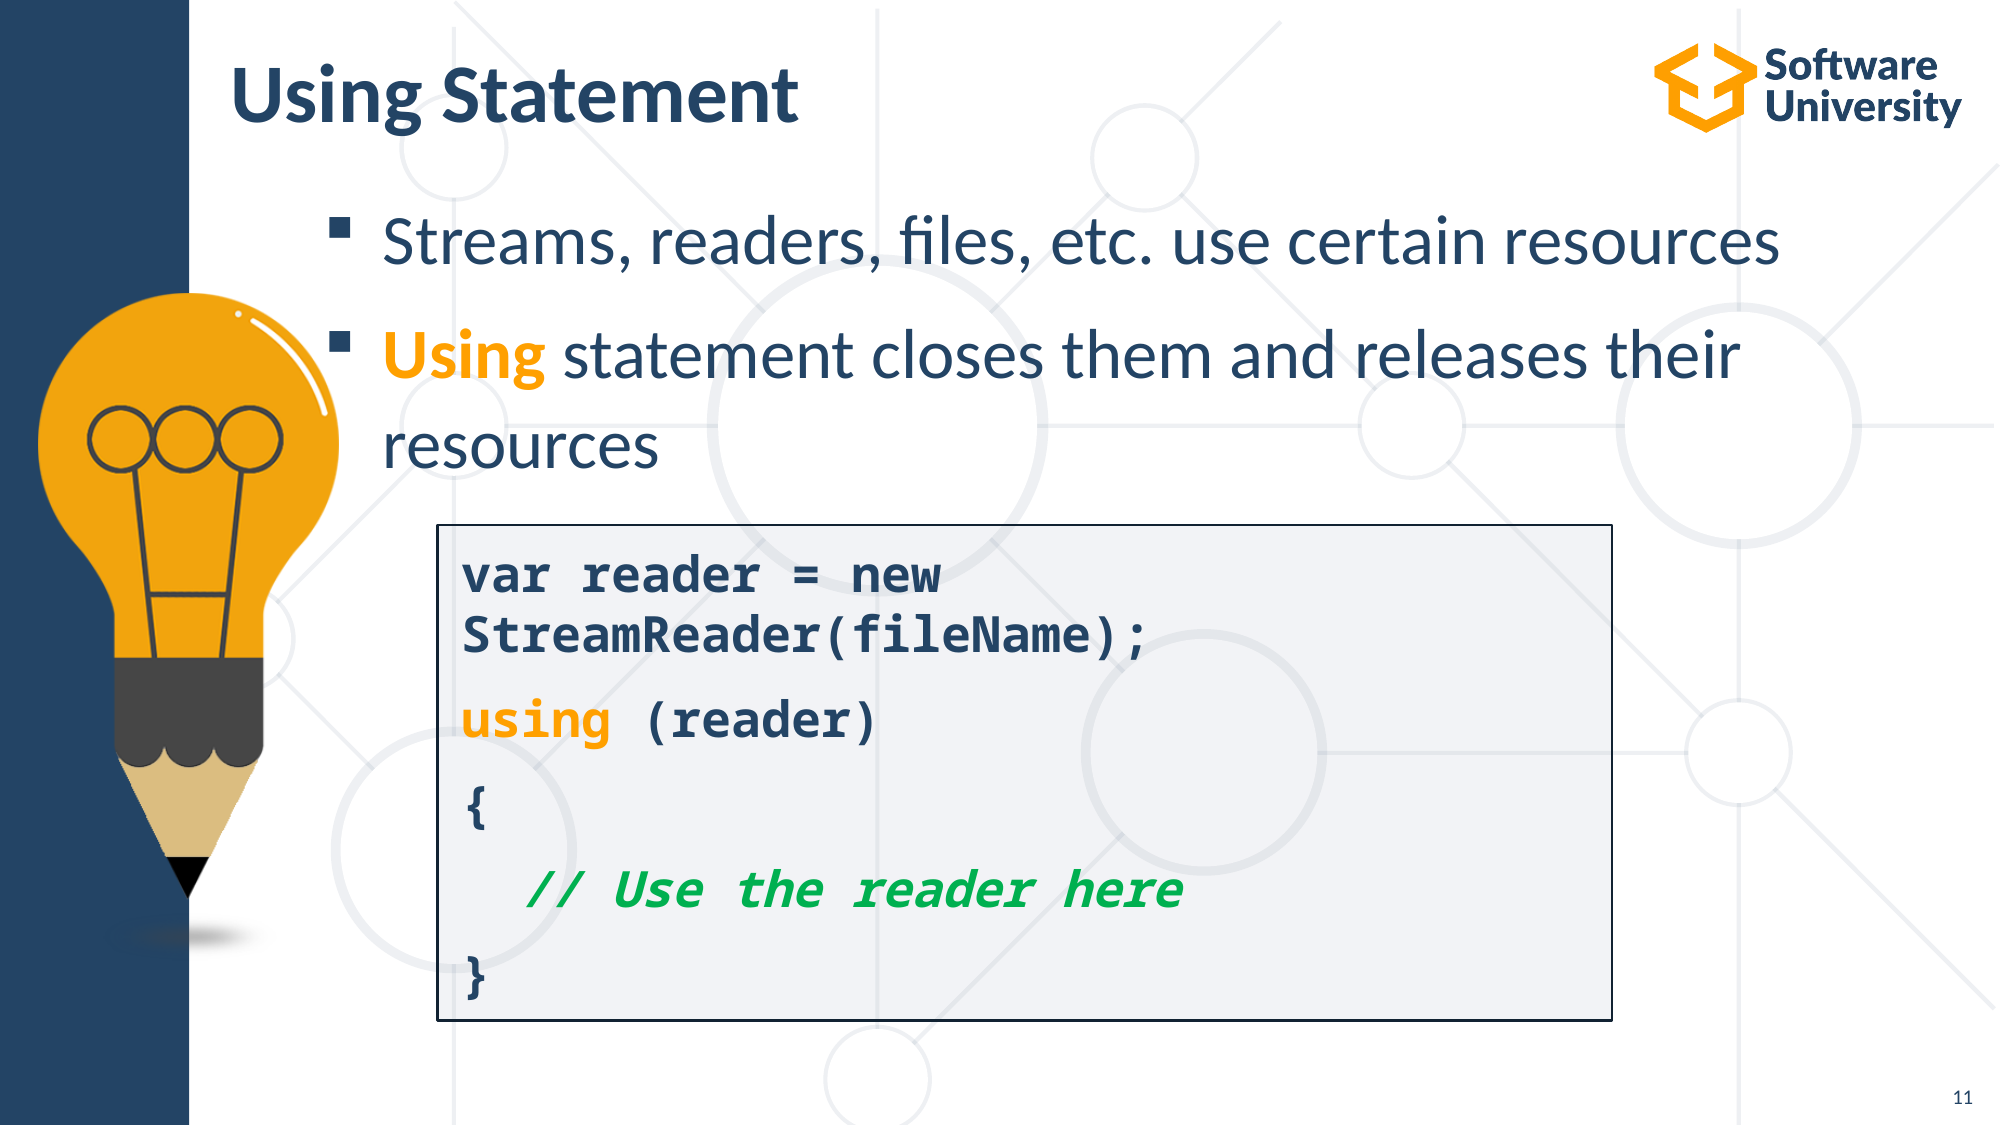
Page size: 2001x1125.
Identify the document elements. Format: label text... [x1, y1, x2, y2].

list Streams, readers, files, etc. use certain resources Using statement closes them and releases their resources [306, 183, 1968, 1094]
title Using Statement [212, 16, 1628, 162]
picture [38, 293, 306, 961]
text_box var reader = new StreamReader(fileName); using (reader) { // Use the reader here } [437, 524, 1613, 1021]
picture [1641, 31, 1973, 145]
slide_number ‹#› [1927, 1067, 1989, 1117]
